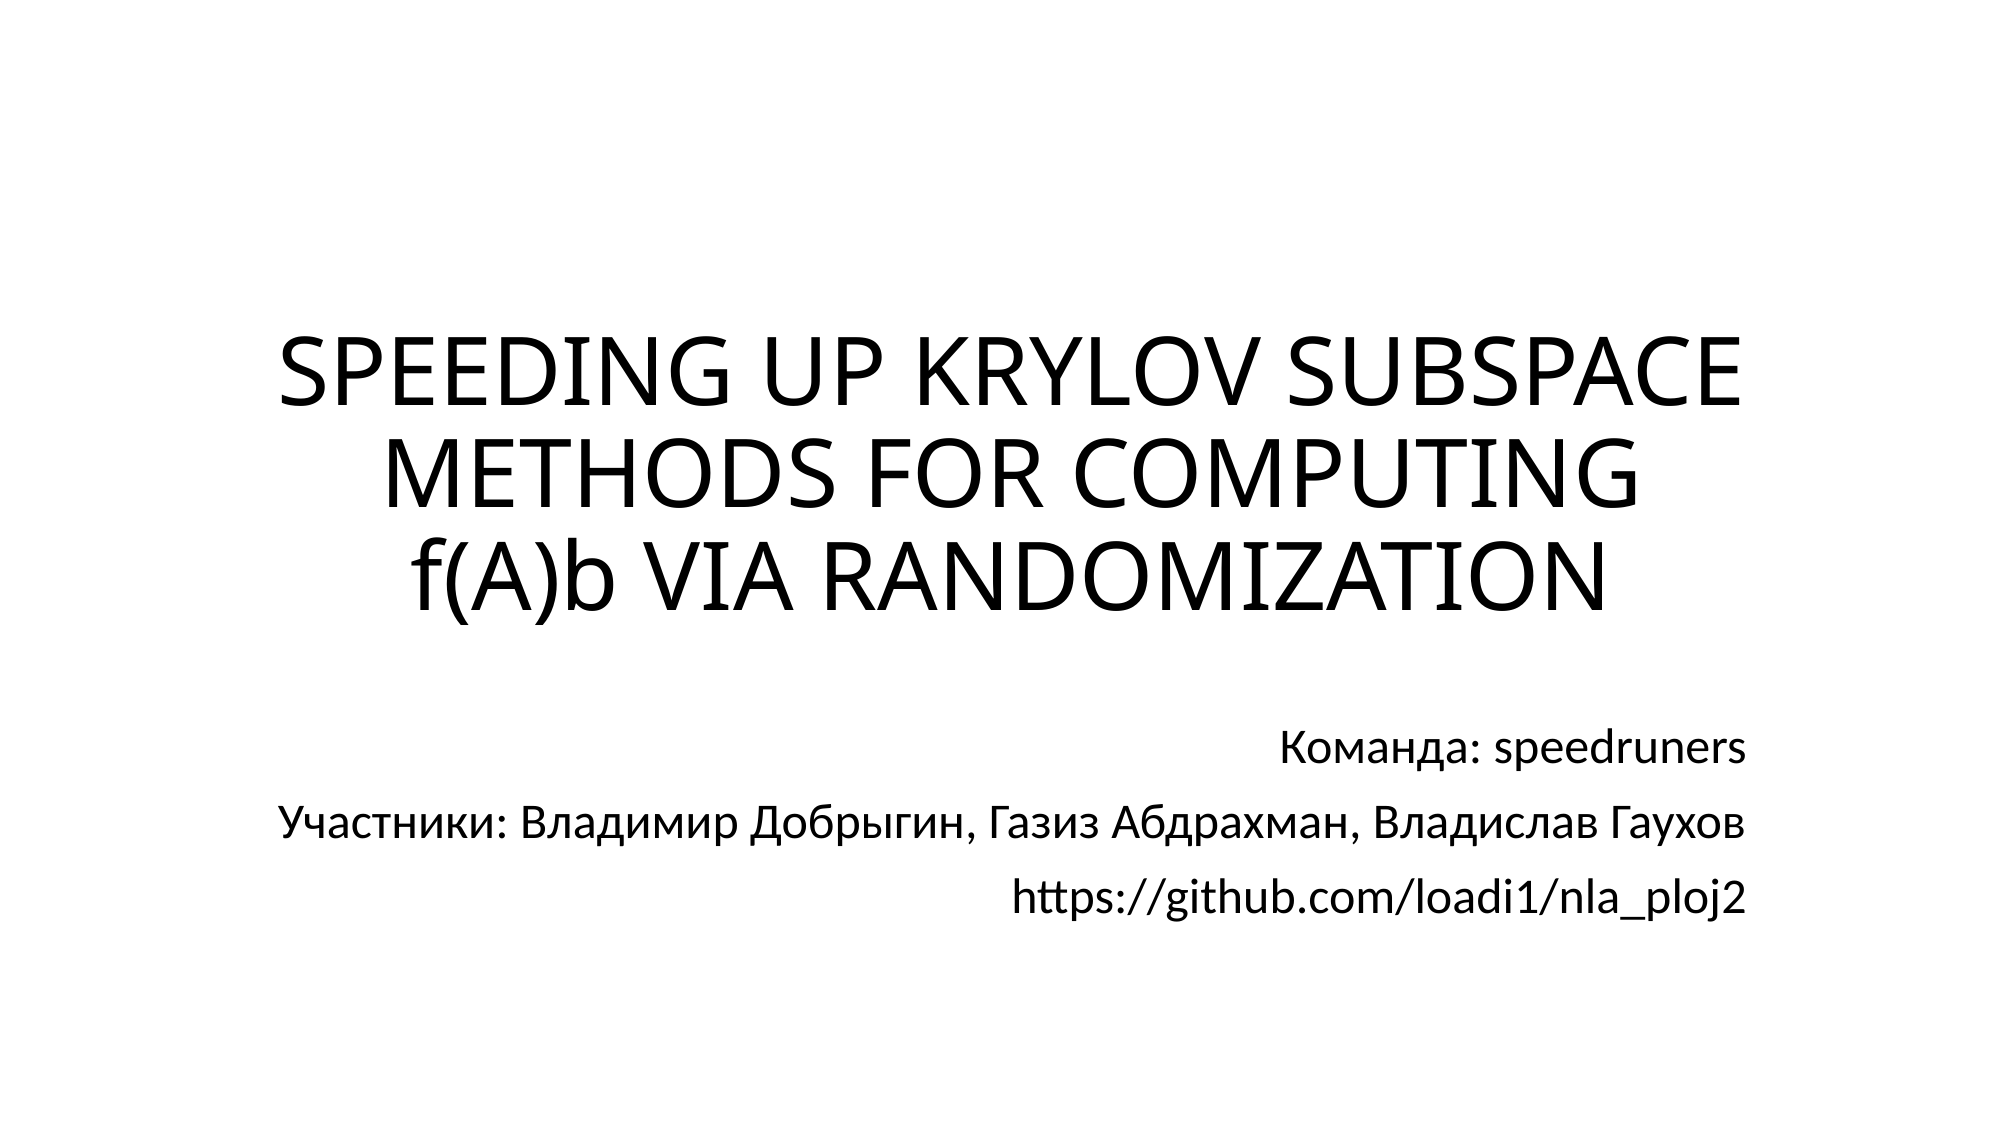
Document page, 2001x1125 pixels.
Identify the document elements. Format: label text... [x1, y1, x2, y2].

subtitle Команда: speedruners Участники: Владимир Добрыгин, Газиз Абдрахман, Владислав Гаухов https://github.com/loadi1/nla_ploj2 [261, 713, 1762, 985]
title SPEEDING UP KRYLOV SUBSPACE METHODS FOR COMPUTING f(A)b VIA RANDOMIZATION [261, 246, 1762, 639]
